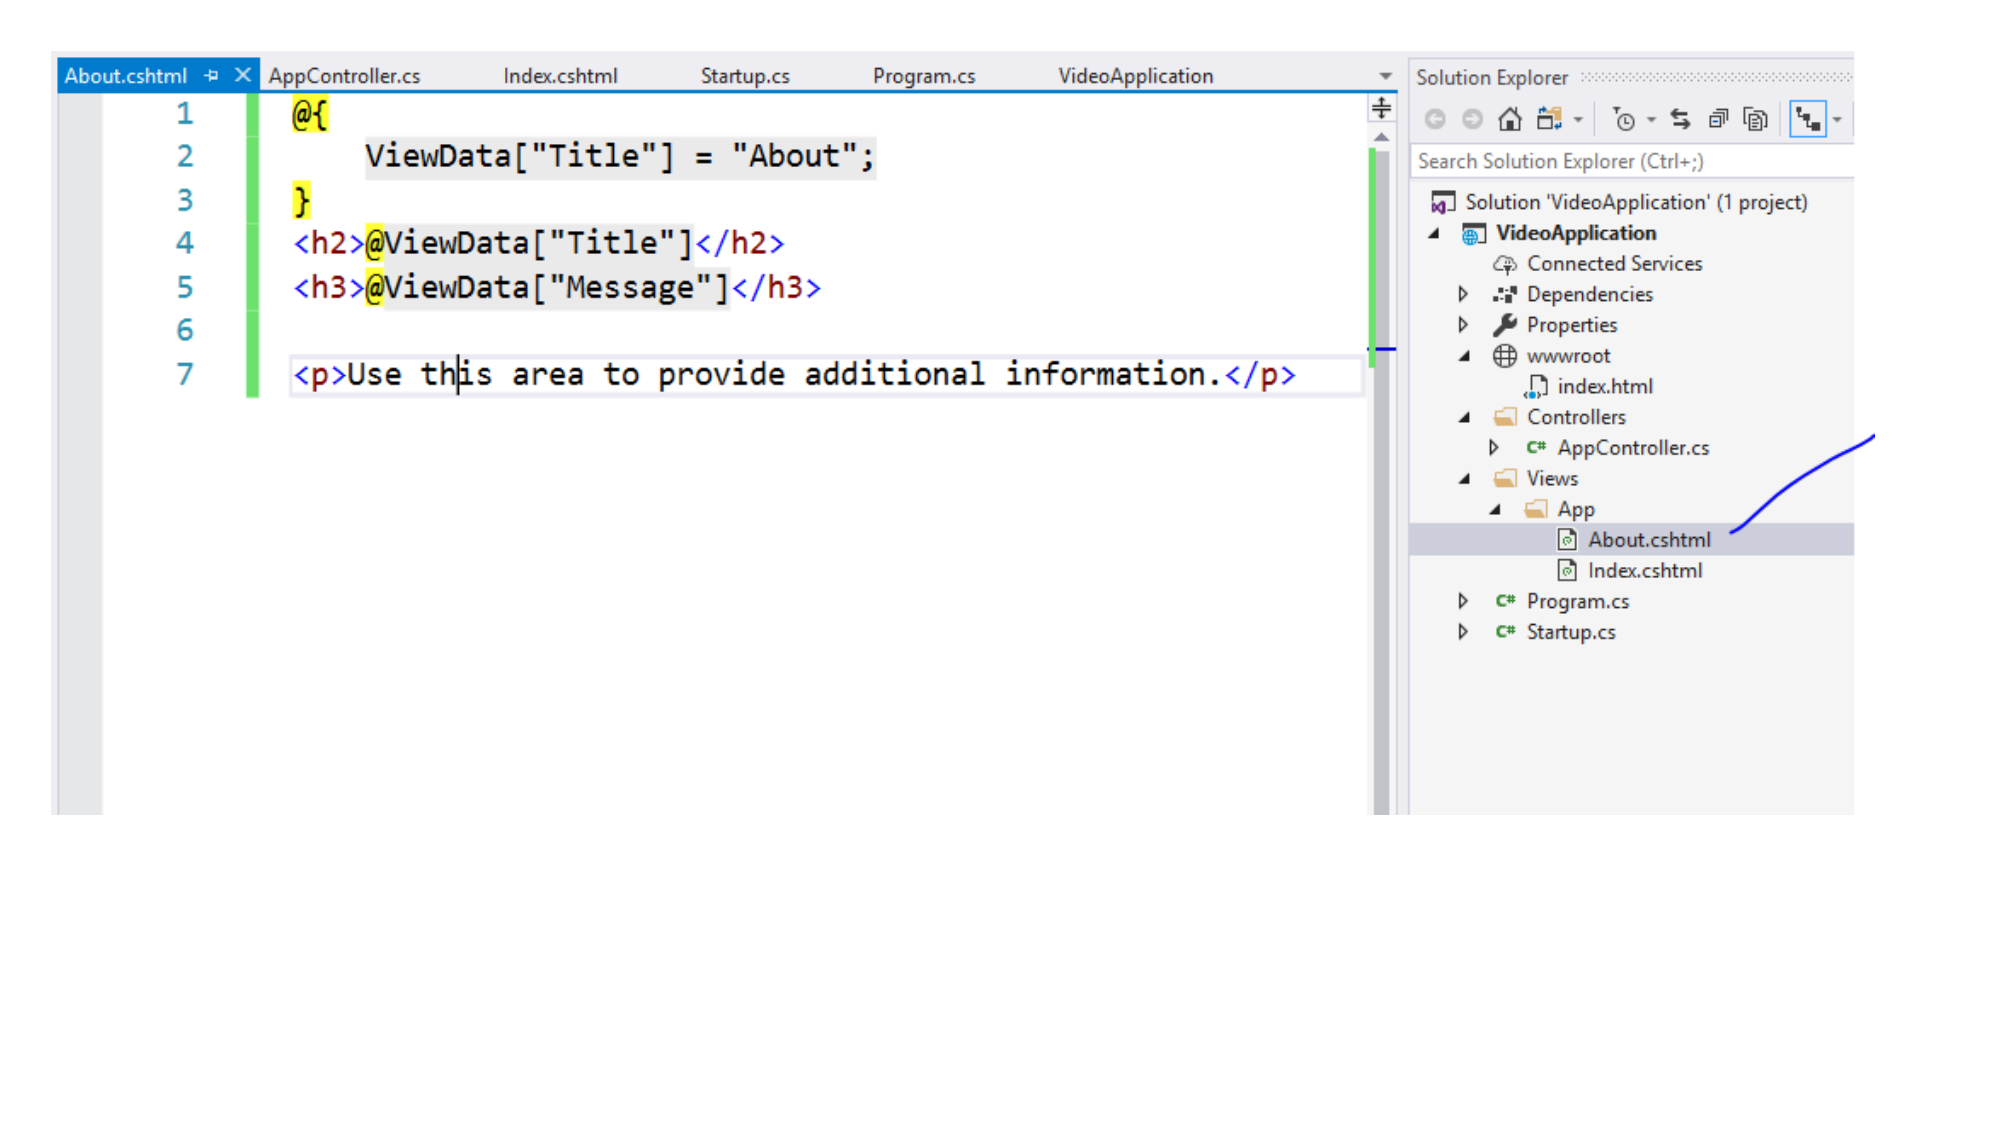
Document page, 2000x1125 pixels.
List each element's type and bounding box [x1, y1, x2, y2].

picture [51, 51, 1875, 815]
